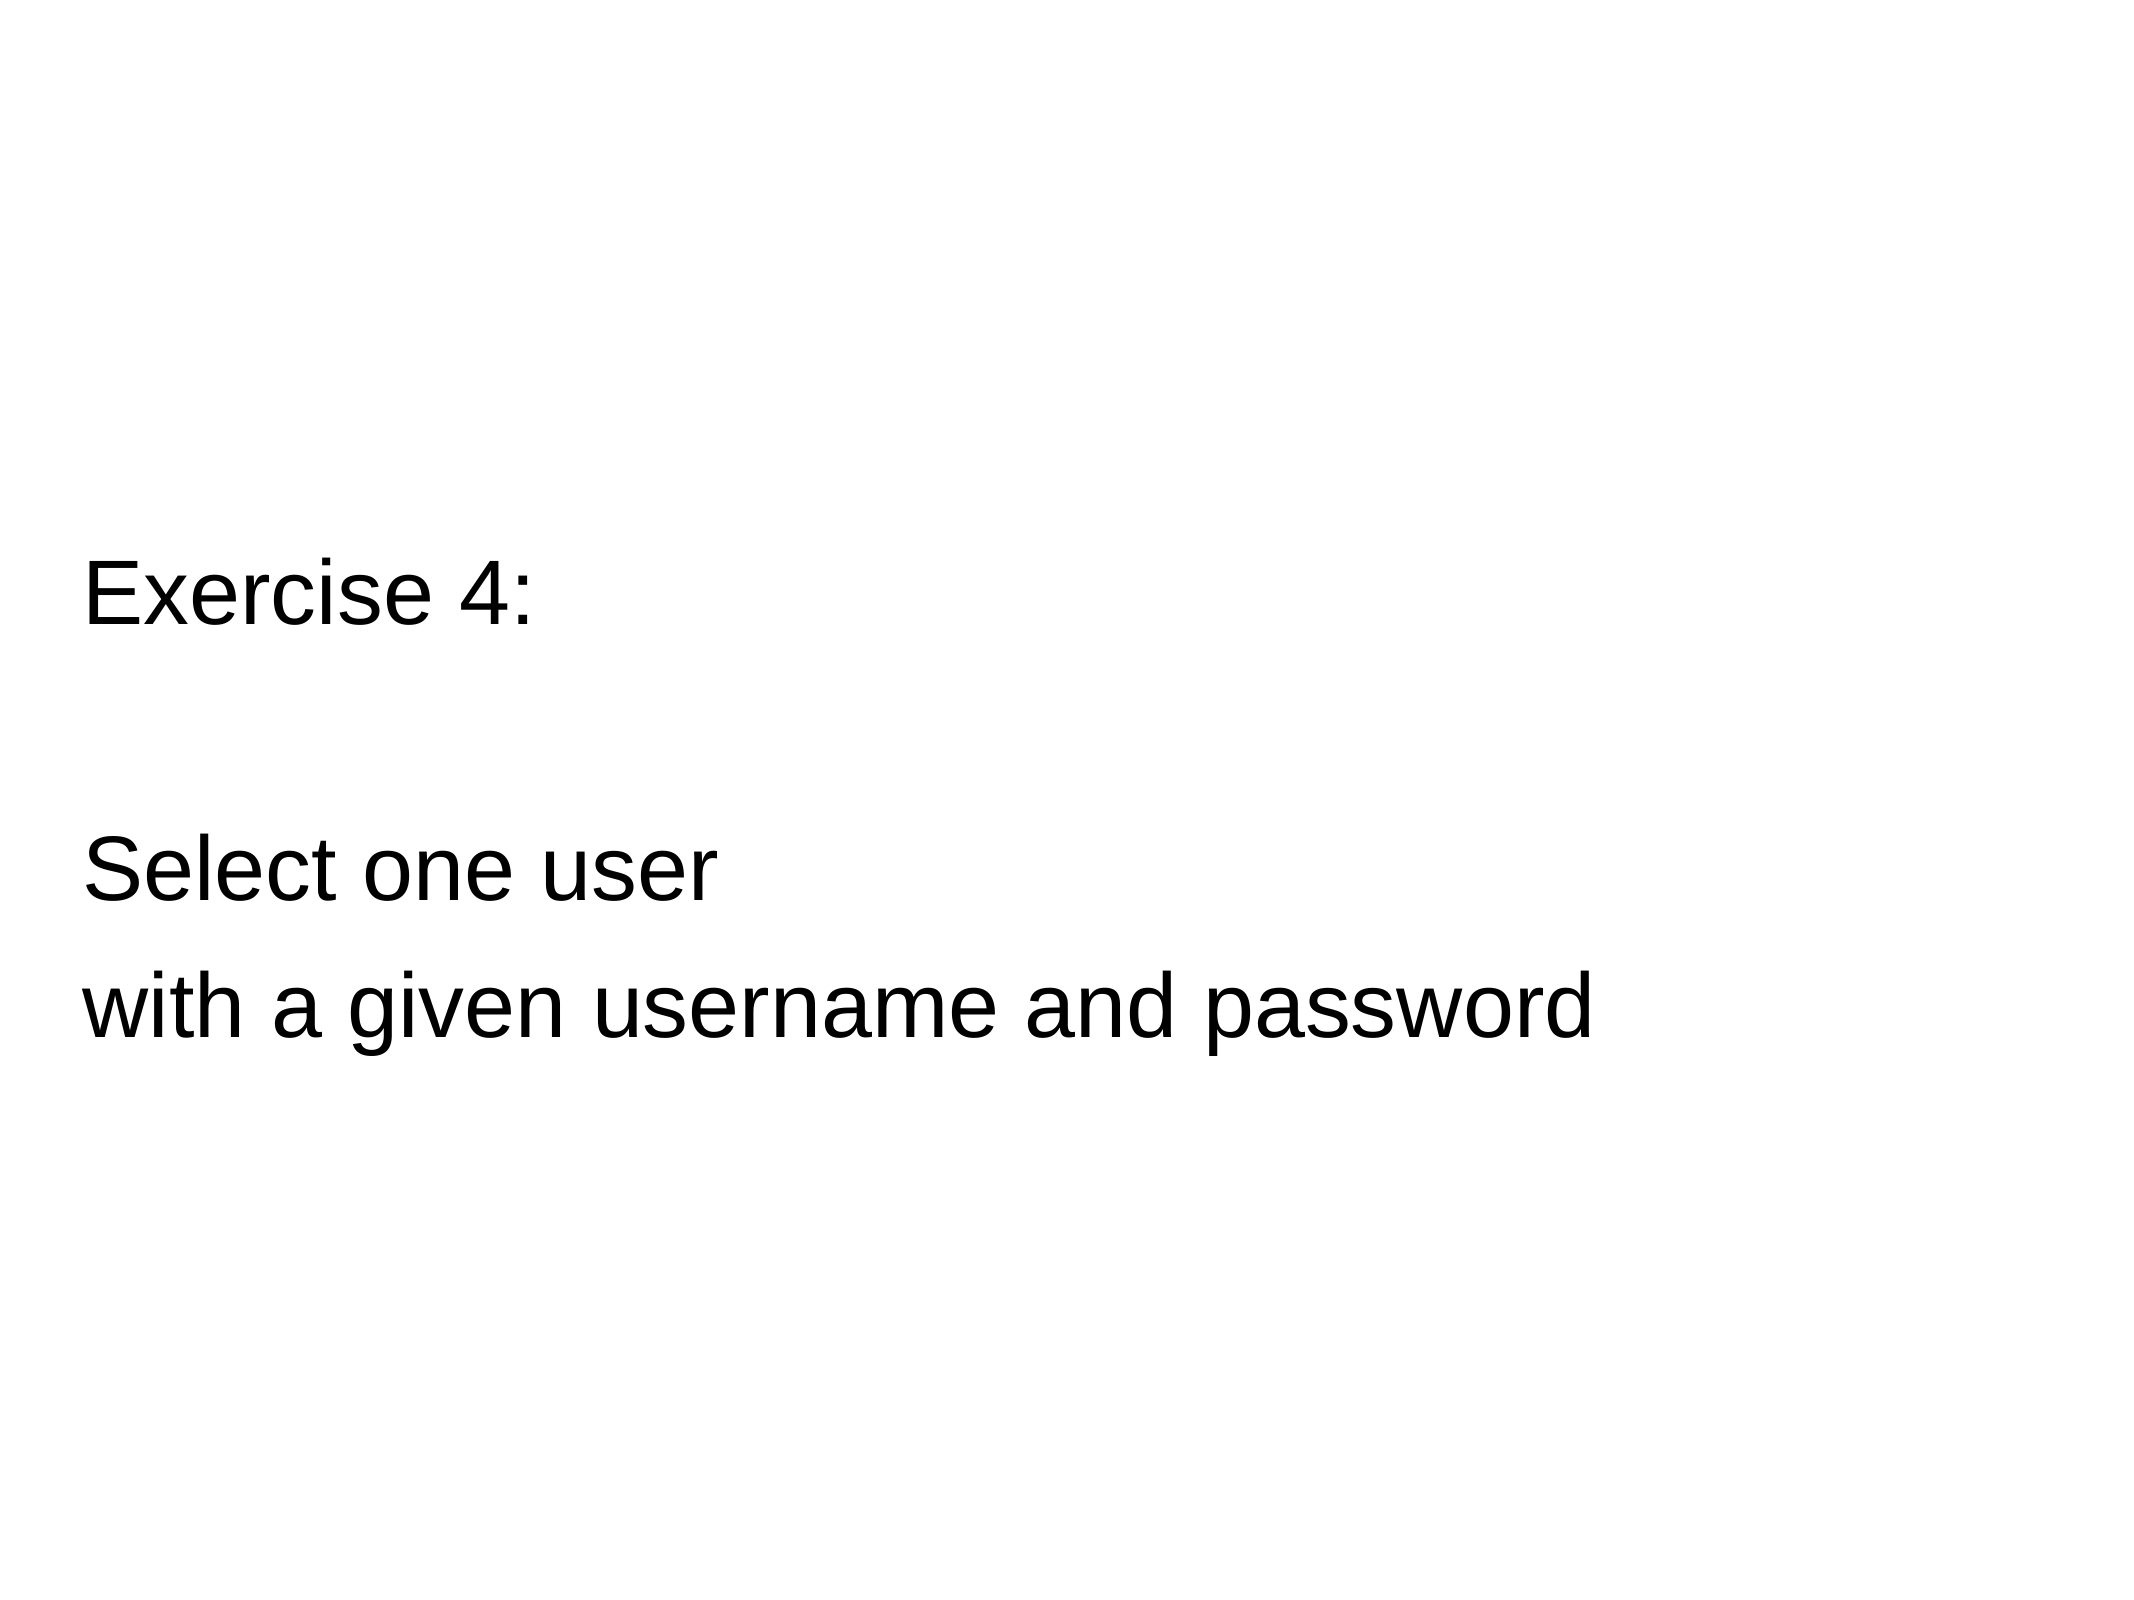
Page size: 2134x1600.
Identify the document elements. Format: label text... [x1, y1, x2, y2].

title Exercise 4: Select one user with a given username and password [81, 486, 2003, 1114]
